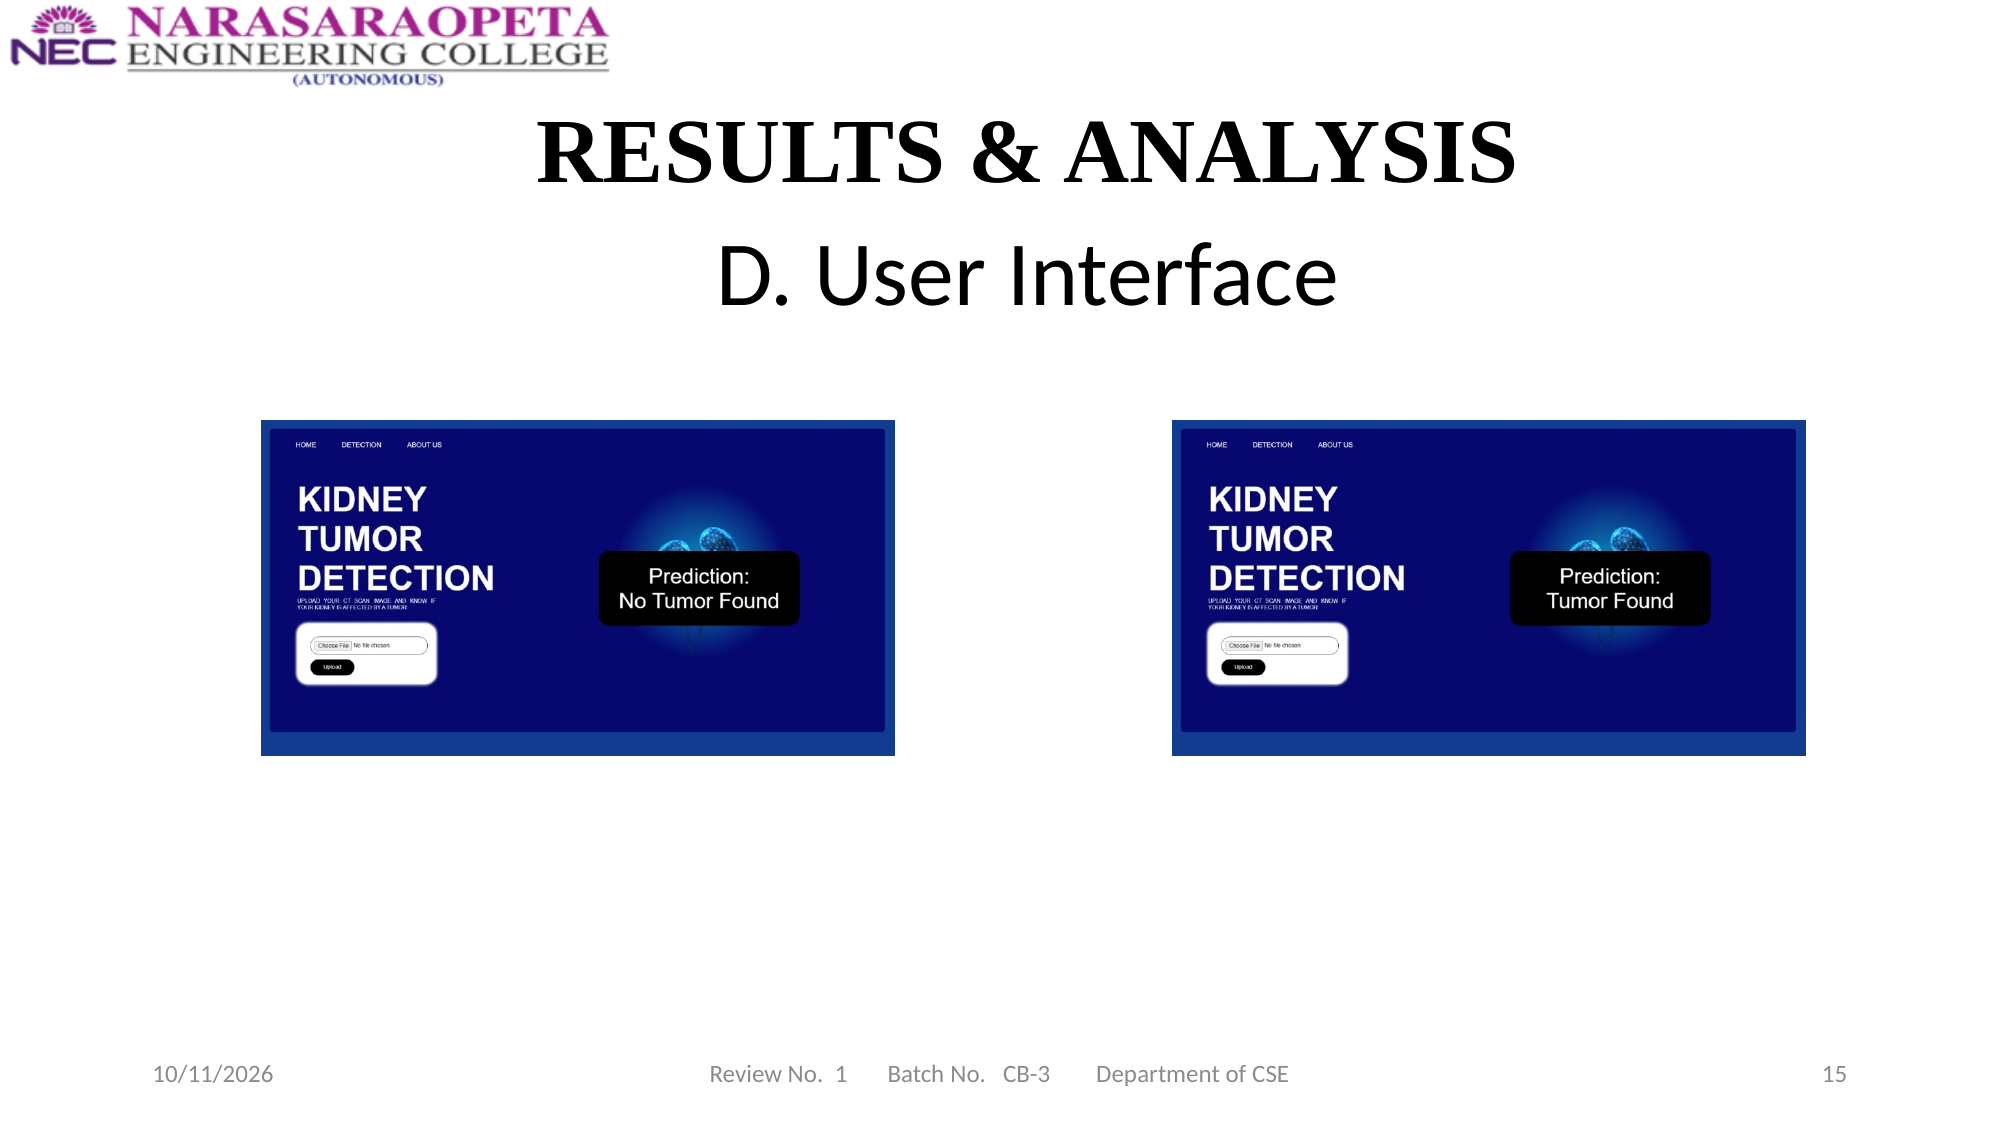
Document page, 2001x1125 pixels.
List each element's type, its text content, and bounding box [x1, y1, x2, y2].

slide_number 15 [1412, 1042, 1863, 1103]
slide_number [137, 1042, 588, 1103]
picture [0, 0, 1806, 756]
footer Review No. 1 Batch No. CB-3 Department of CSE [662, 1042, 1338, 1103]
title RESULTS & ANALYSIS [193, 59, 1863, 245]
text_box D. User Interface [578, 206, 1478, 332]
